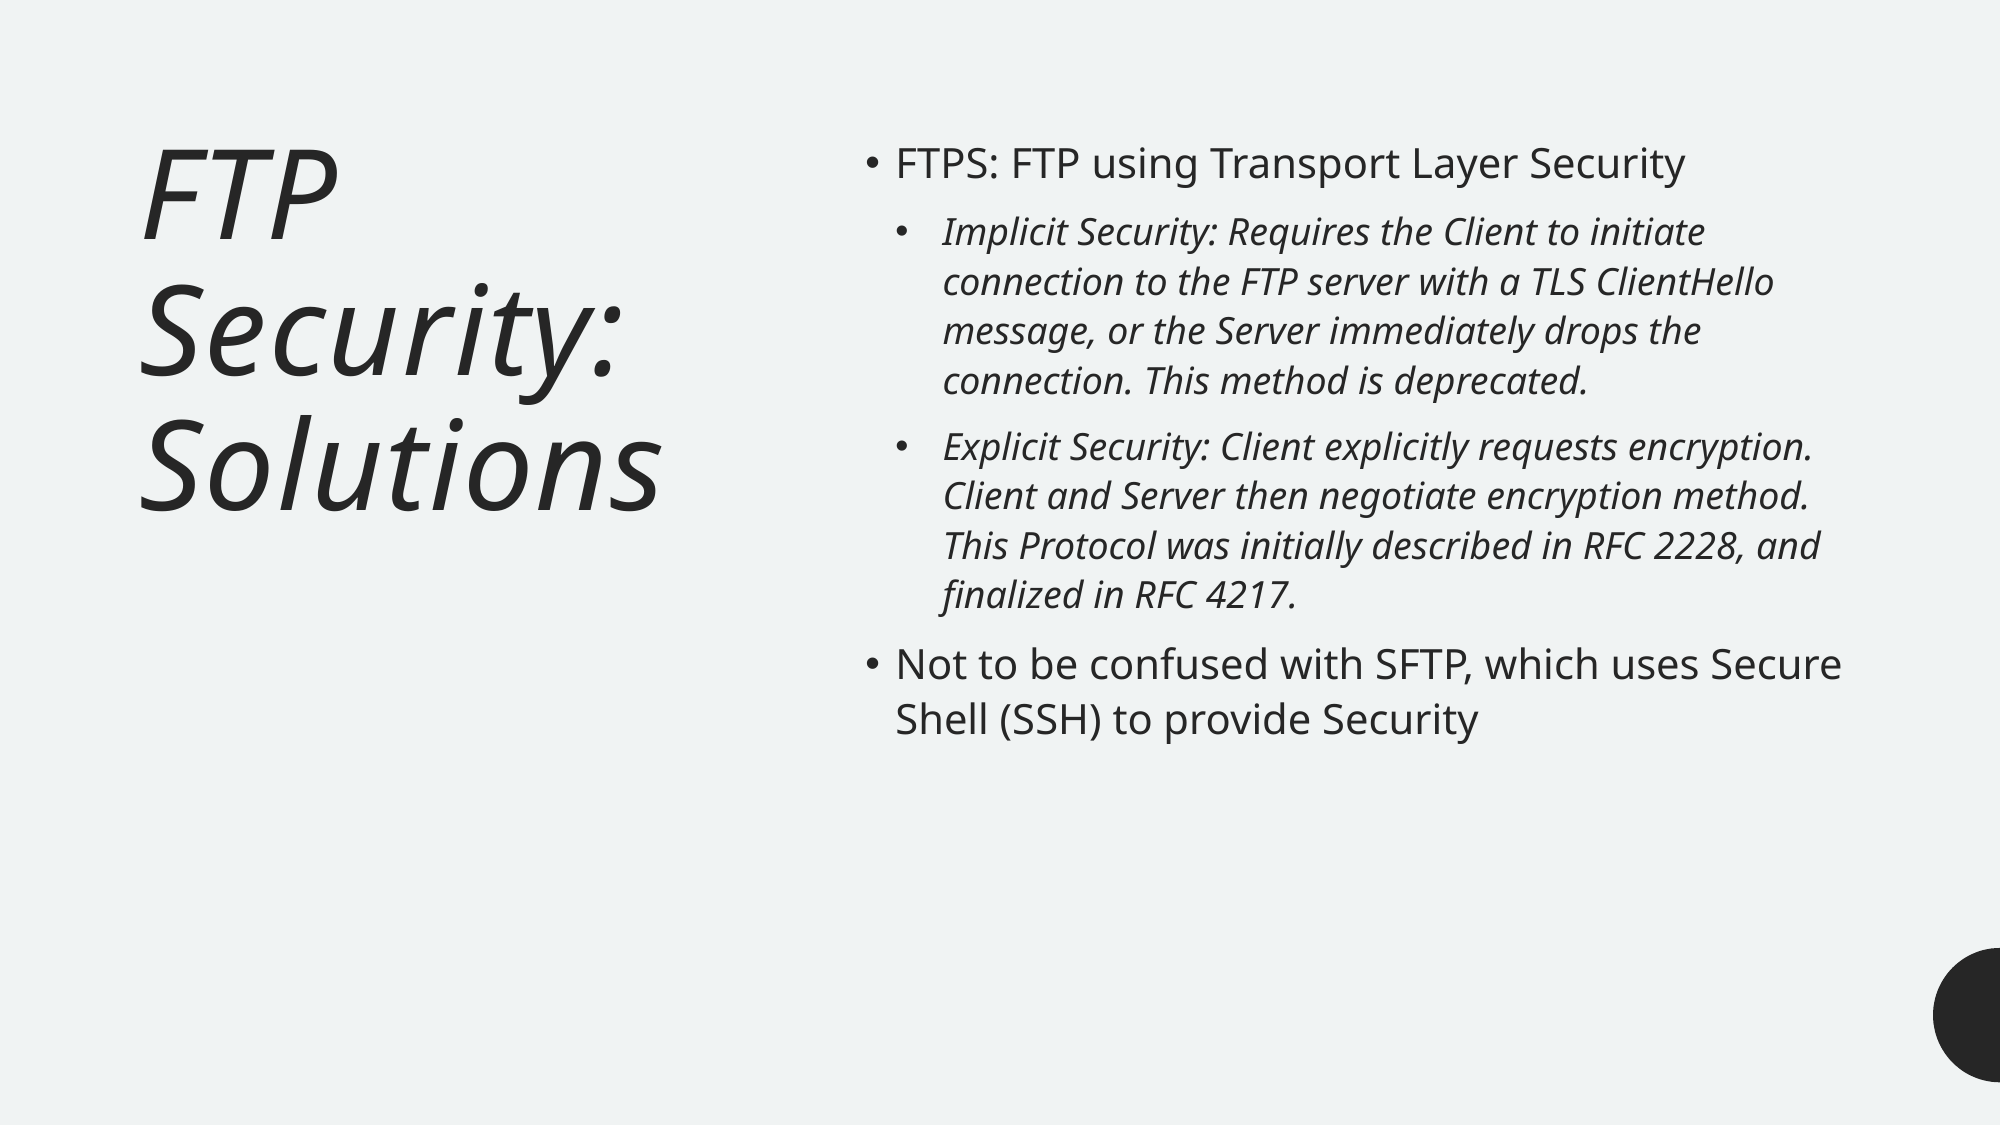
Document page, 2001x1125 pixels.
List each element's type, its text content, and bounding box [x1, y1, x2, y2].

list FTPS: FTP using Transport Layer Security Implicit Security: Requires the Client to initiate connection to the FTP server with a TLS ClientHello message, or the Server immediately drops the connection. This method is deprecated. Explicit Security: Client explicitly requests encryption. Client and Server then negotiate encryption method. This Protocol was initially described in RFC 2228, and finalized in RFC 4217. Not to be confused with SFTP, which uses Secure Shell (SSH) to provide Security [850, 124, 1875, 905]
title FTP Security: Solutions [124, 124, 753, 905]
